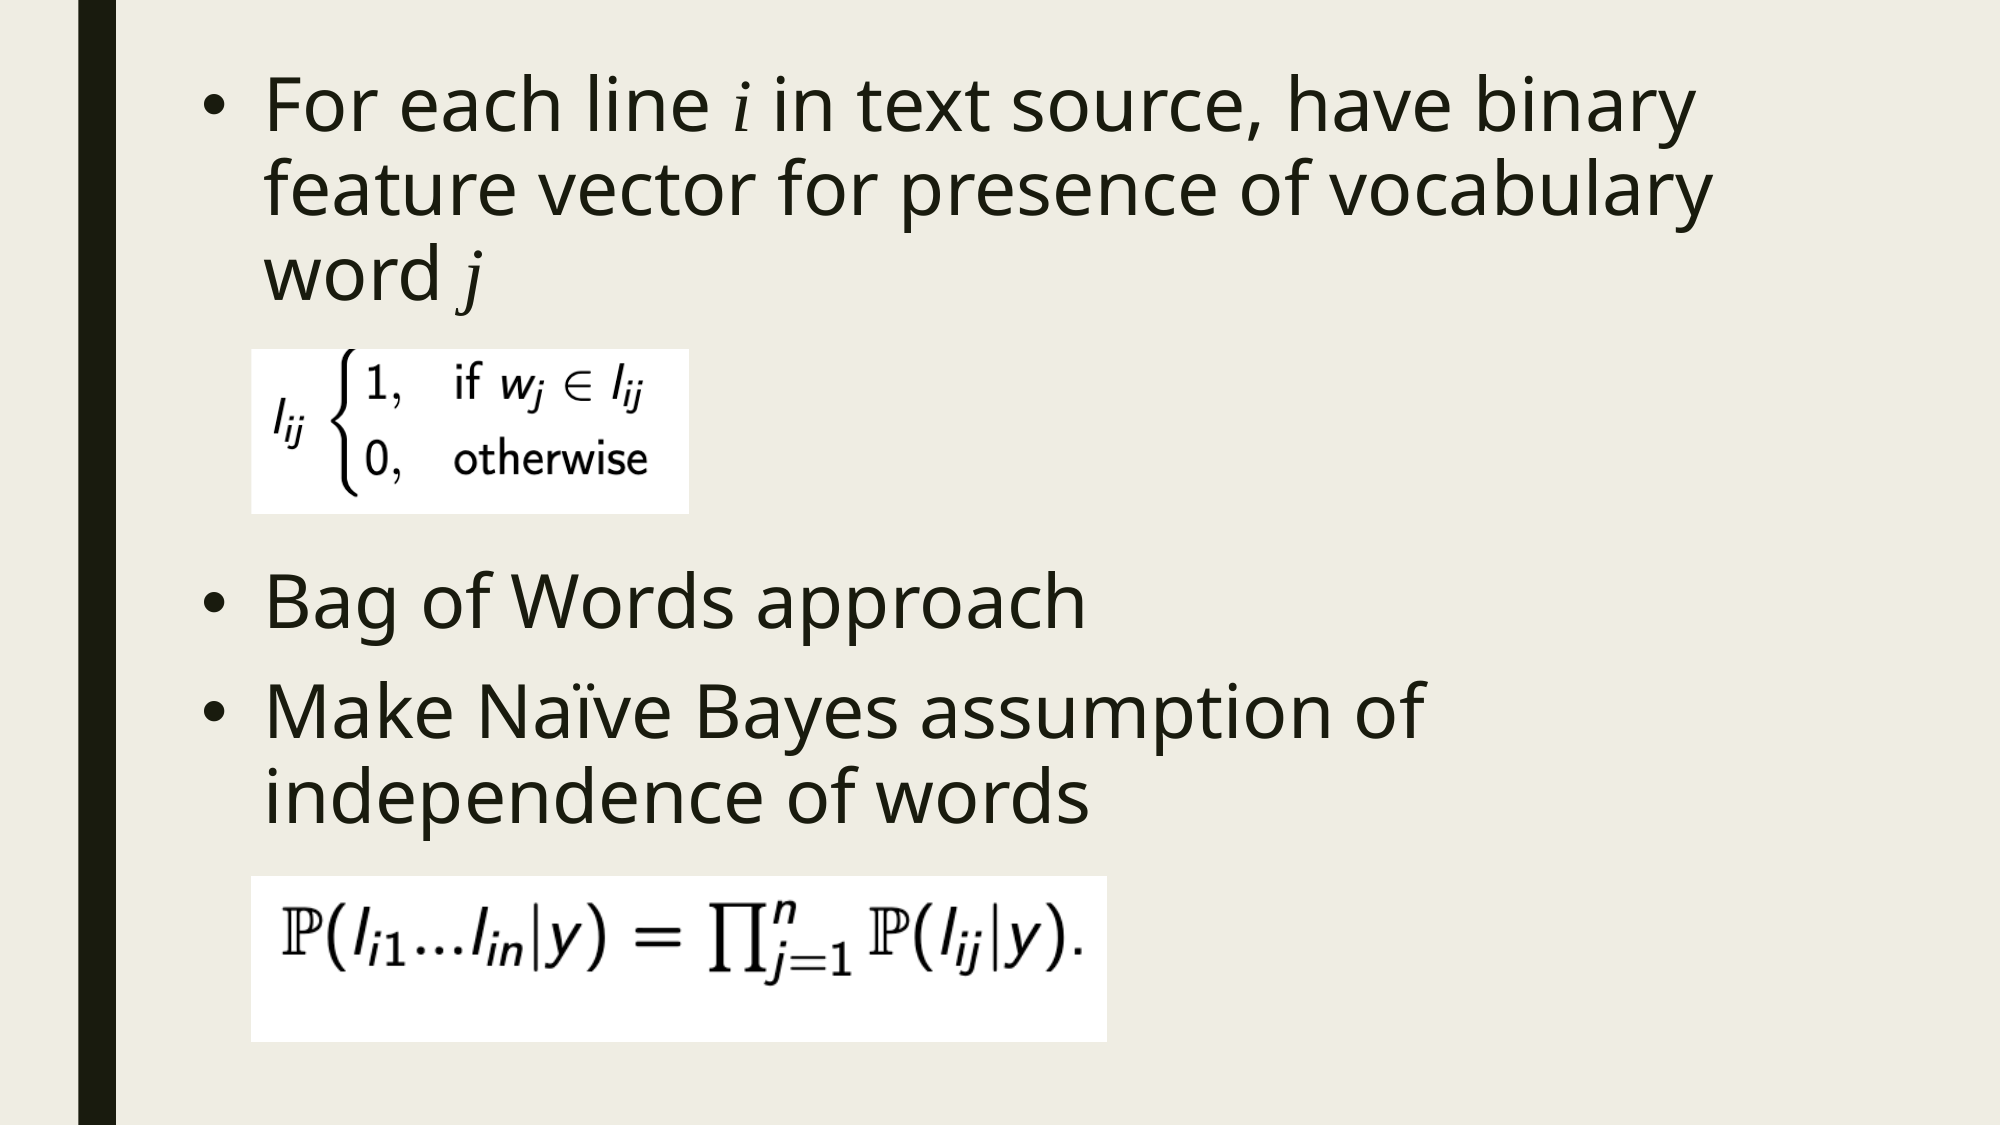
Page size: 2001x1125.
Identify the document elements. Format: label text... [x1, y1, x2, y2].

picture [251, 349, 689, 514]
list For each line i in text source, have binary feature vector for presence of vocabulary word j Bag of Words approach Make Naïve Bayes assumption of independence of words [186, 55, 1861, 1042]
picture [251, 876, 1107, 1042]
